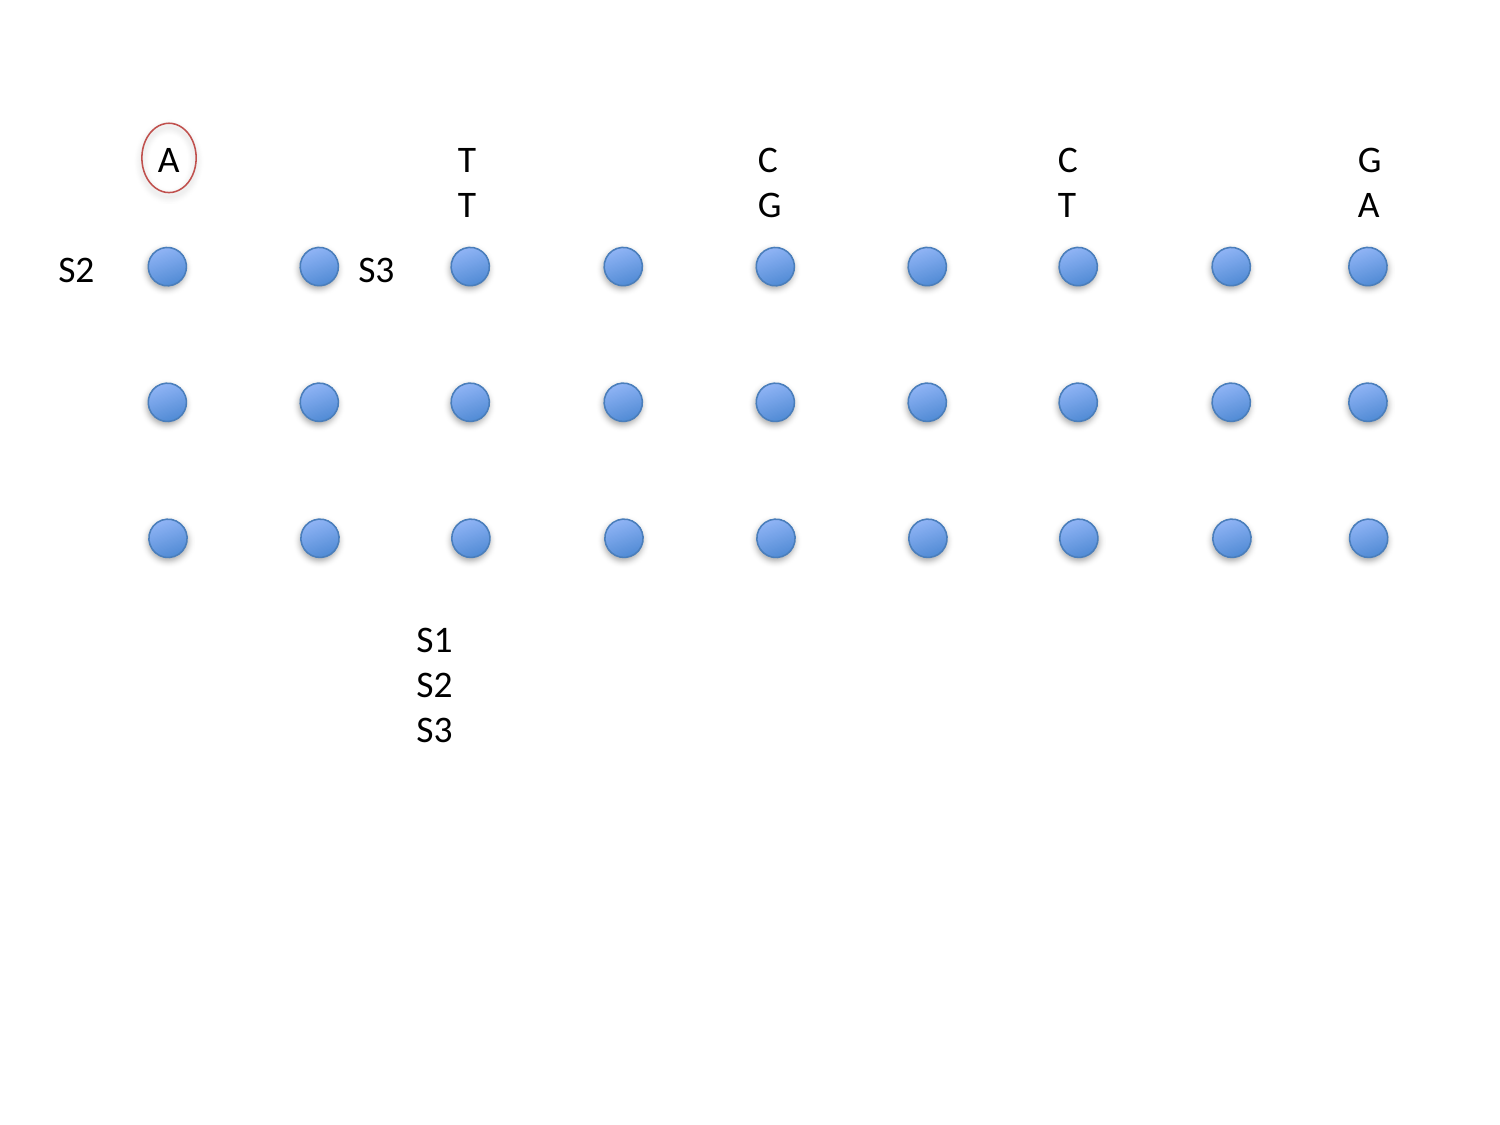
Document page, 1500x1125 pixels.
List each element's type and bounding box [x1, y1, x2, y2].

text_box [37, 123, 1431, 760]
